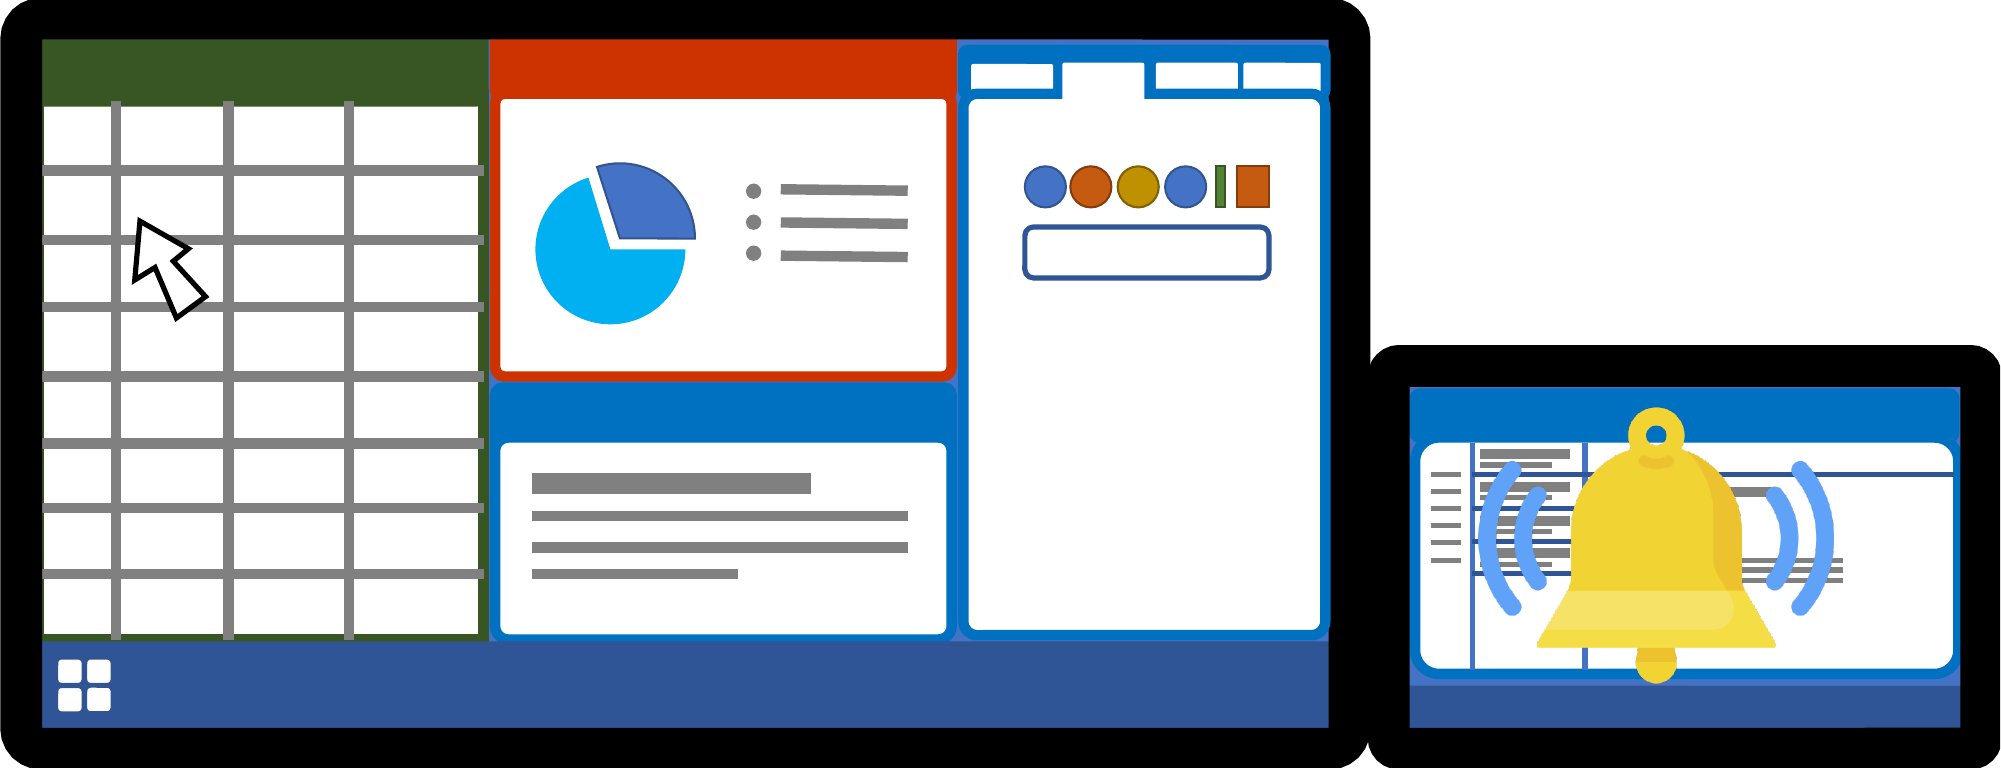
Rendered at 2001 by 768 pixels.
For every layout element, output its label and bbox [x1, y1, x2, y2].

picture [1478, 367, 1834, 723]
text_box [133, 219, 208, 320]
